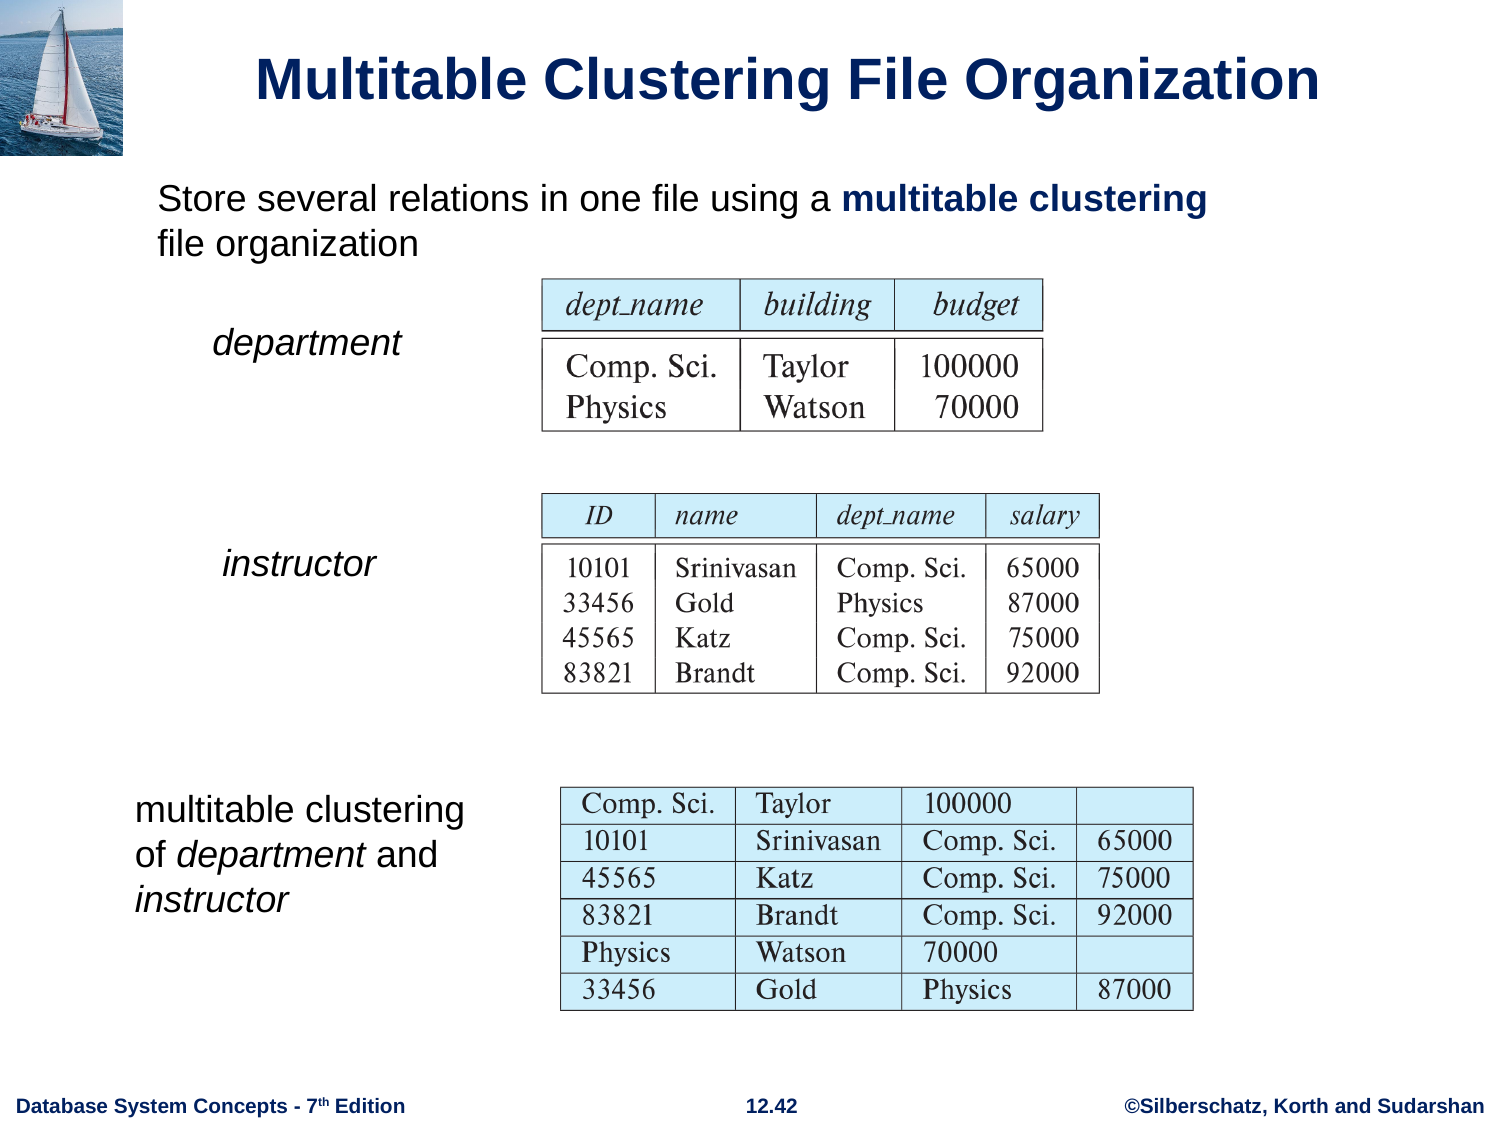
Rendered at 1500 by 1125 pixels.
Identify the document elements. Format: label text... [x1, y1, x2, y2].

text_box department [197, 310, 417, 371]
picture [0, 0, 123, 156]
picture [538, 760, 1221, 1037]
picture [511, 242, 1067, 450]
text_box multitable clustering of department and instructor [120, 777, 481, 927]
text_box Store several relations in one file using a multitable clustering file organization [142, 166, 1256, 272]
text_box instructor [207, 531, 392, 591]
title Multitable Clustering File Organization [125, 18, 1452, 120]
picture [523, 474, 1121, 708]
